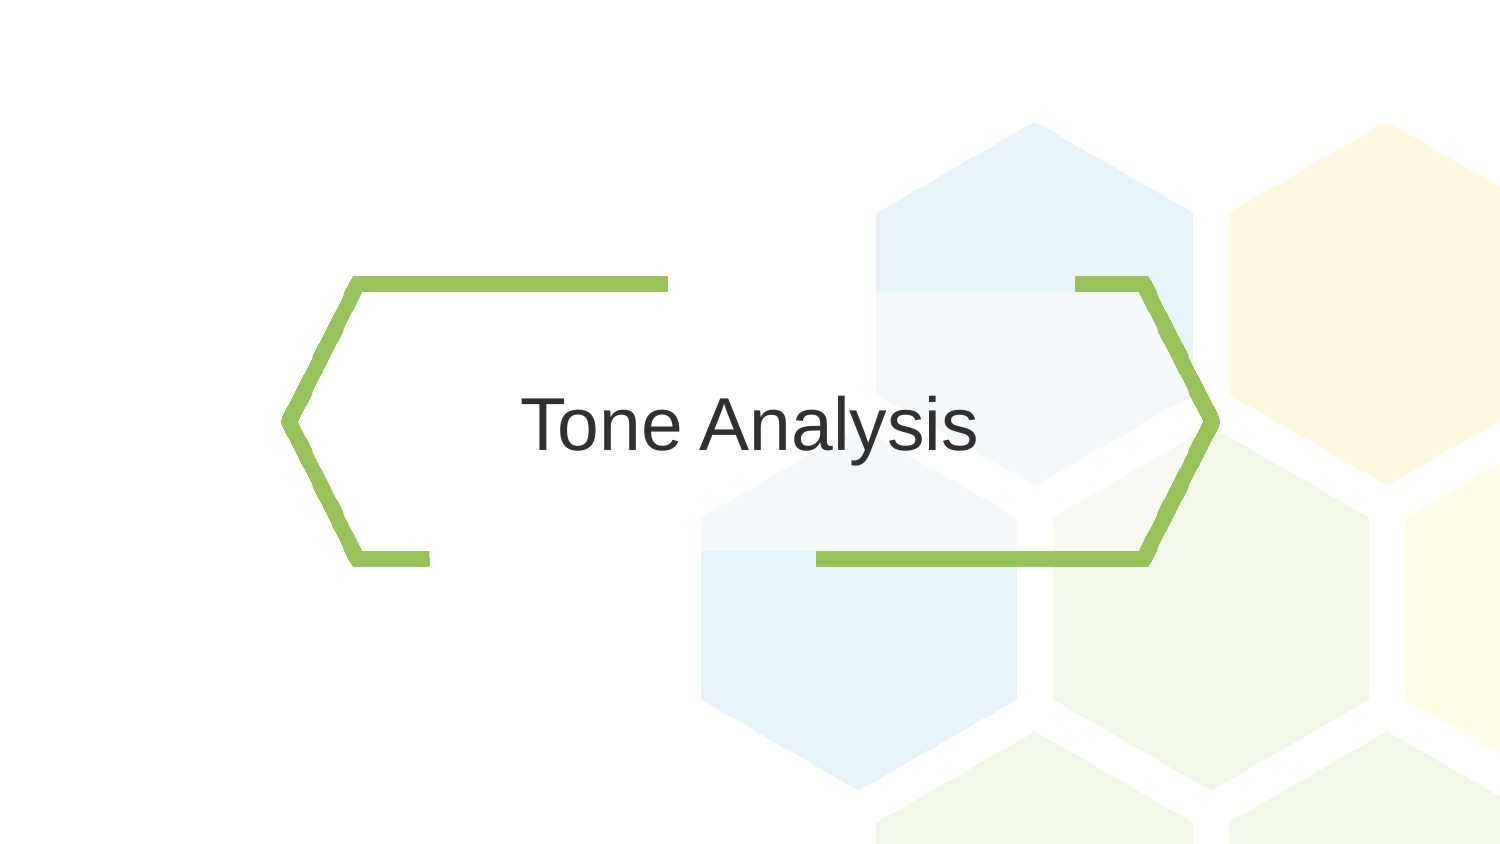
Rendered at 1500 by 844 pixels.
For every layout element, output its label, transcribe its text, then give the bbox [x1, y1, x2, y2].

picture [0, 0, 1500, 844]
title Tone Analysis [51, 358, 1449, 481]
